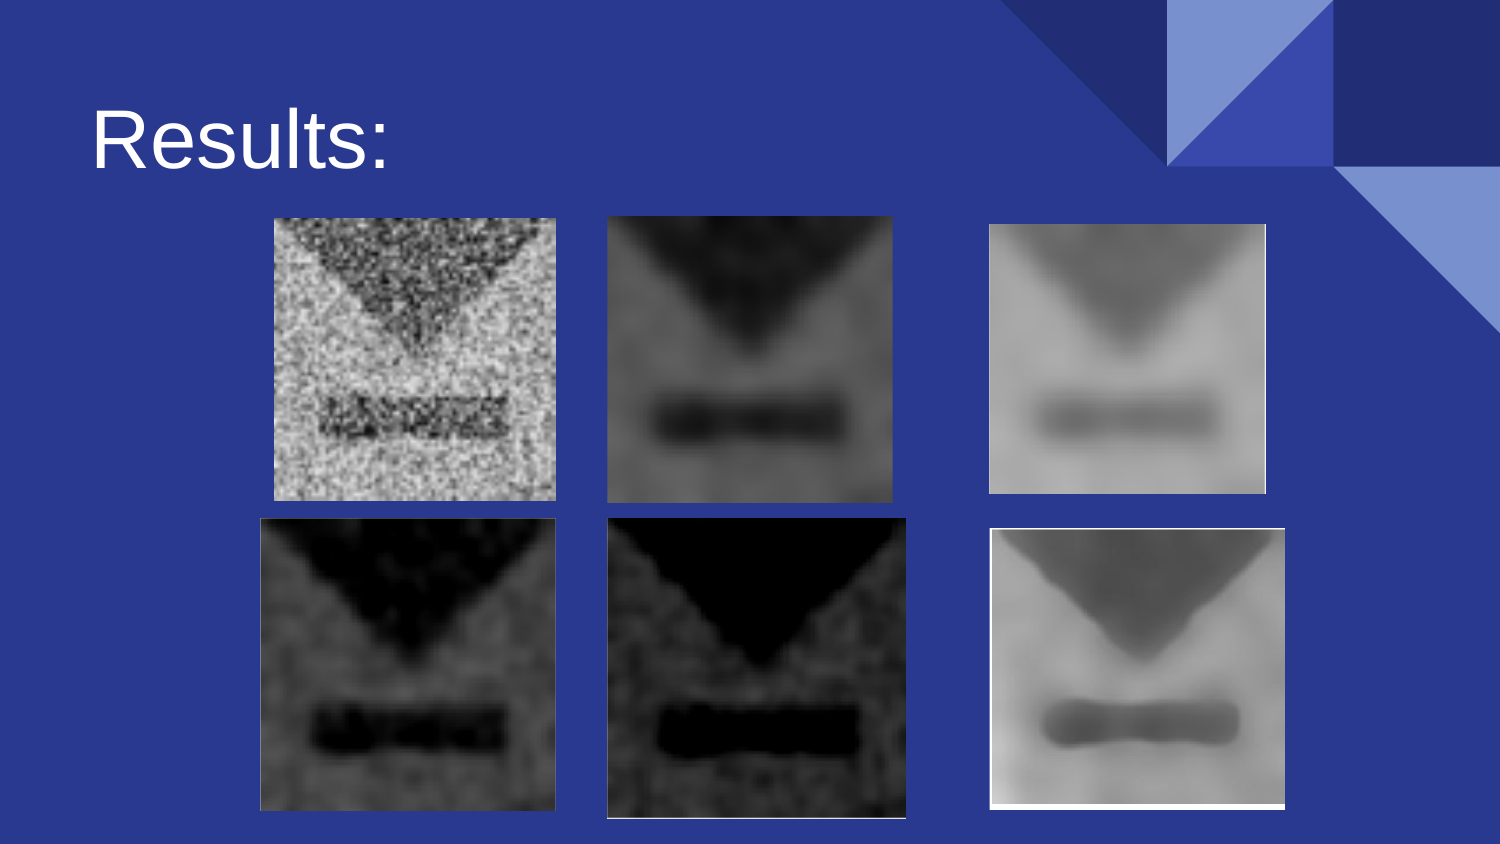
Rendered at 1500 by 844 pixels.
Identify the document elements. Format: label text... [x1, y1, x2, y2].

picture [607, 216, 893, 503]
picture [260, 518, 556, 811]
picture [989, 224, 1266, 495]
picture [989, 527, 1286, 810]
picture [273, 218, 556, 501]
title Results: [75, 62, 1425, 201]
picture [606, 518, 906, 819]
